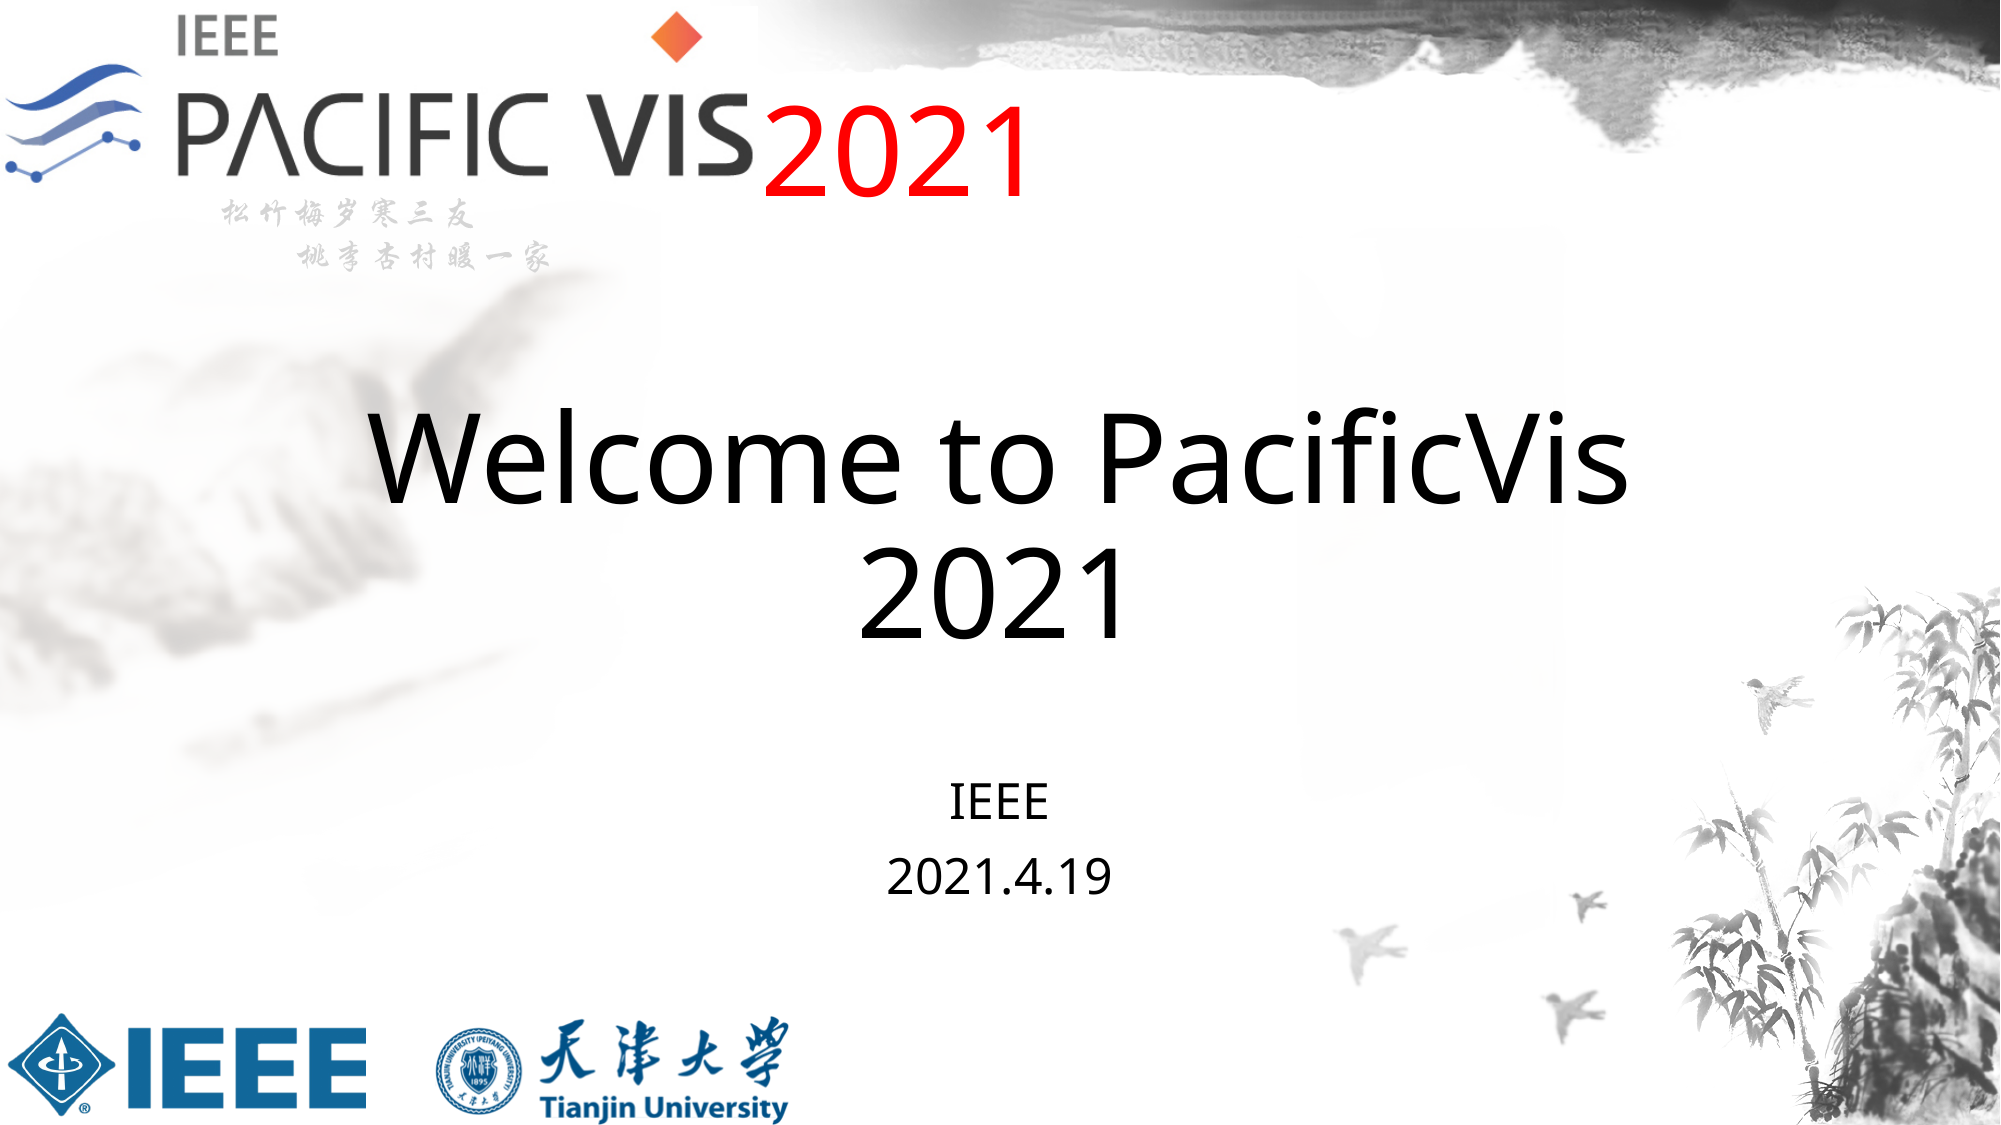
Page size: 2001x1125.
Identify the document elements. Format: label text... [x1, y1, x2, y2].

picture [1297, 187, 2000, 1125]
title Welcome to PacificVis 2021 [249, 281, 1750, 674]
subtitle IEEE 2021.4.19 [249, 688, 1750, 961]
picture [0, 0, 2000, 1125]
picture [849, 115, 886, 184]
